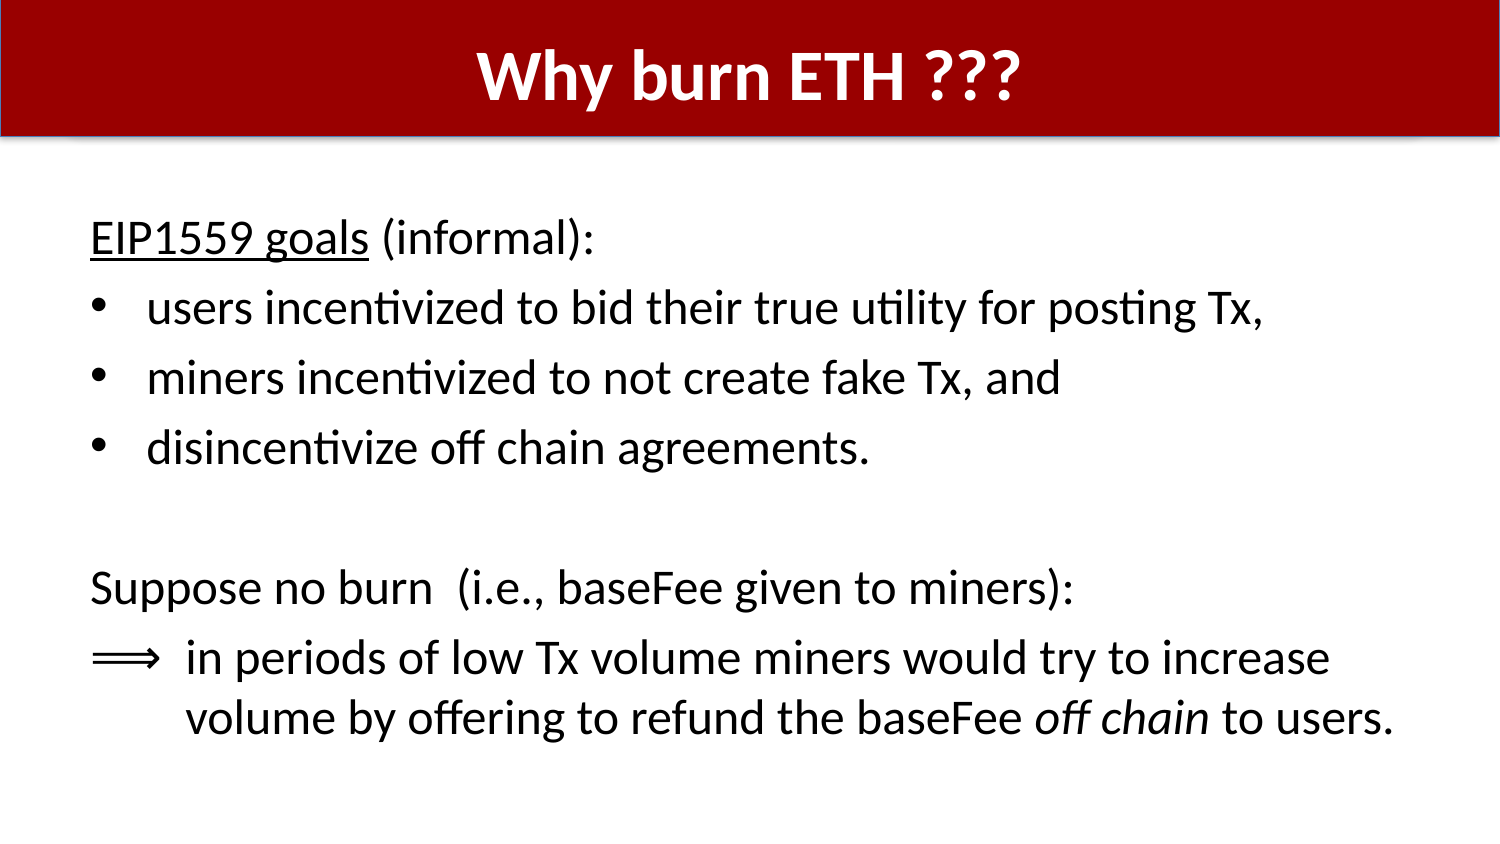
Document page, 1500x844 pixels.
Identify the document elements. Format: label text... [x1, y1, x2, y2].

title Why burn ETH ??? [75, 20, 1425, 123]
list EIP1559 goals (informal): users incentivized to bid their true utility for posting Tx, miners incentivized to not create fake Tx, and disincentivize off chain agreements. Suppose no burn (i.e., baseFee given to miners): ⟹ in periods of low Tx volume miners would try to increase volume by offering to refund the baseFee off chain to users. [75, 196, 1425, 824]
